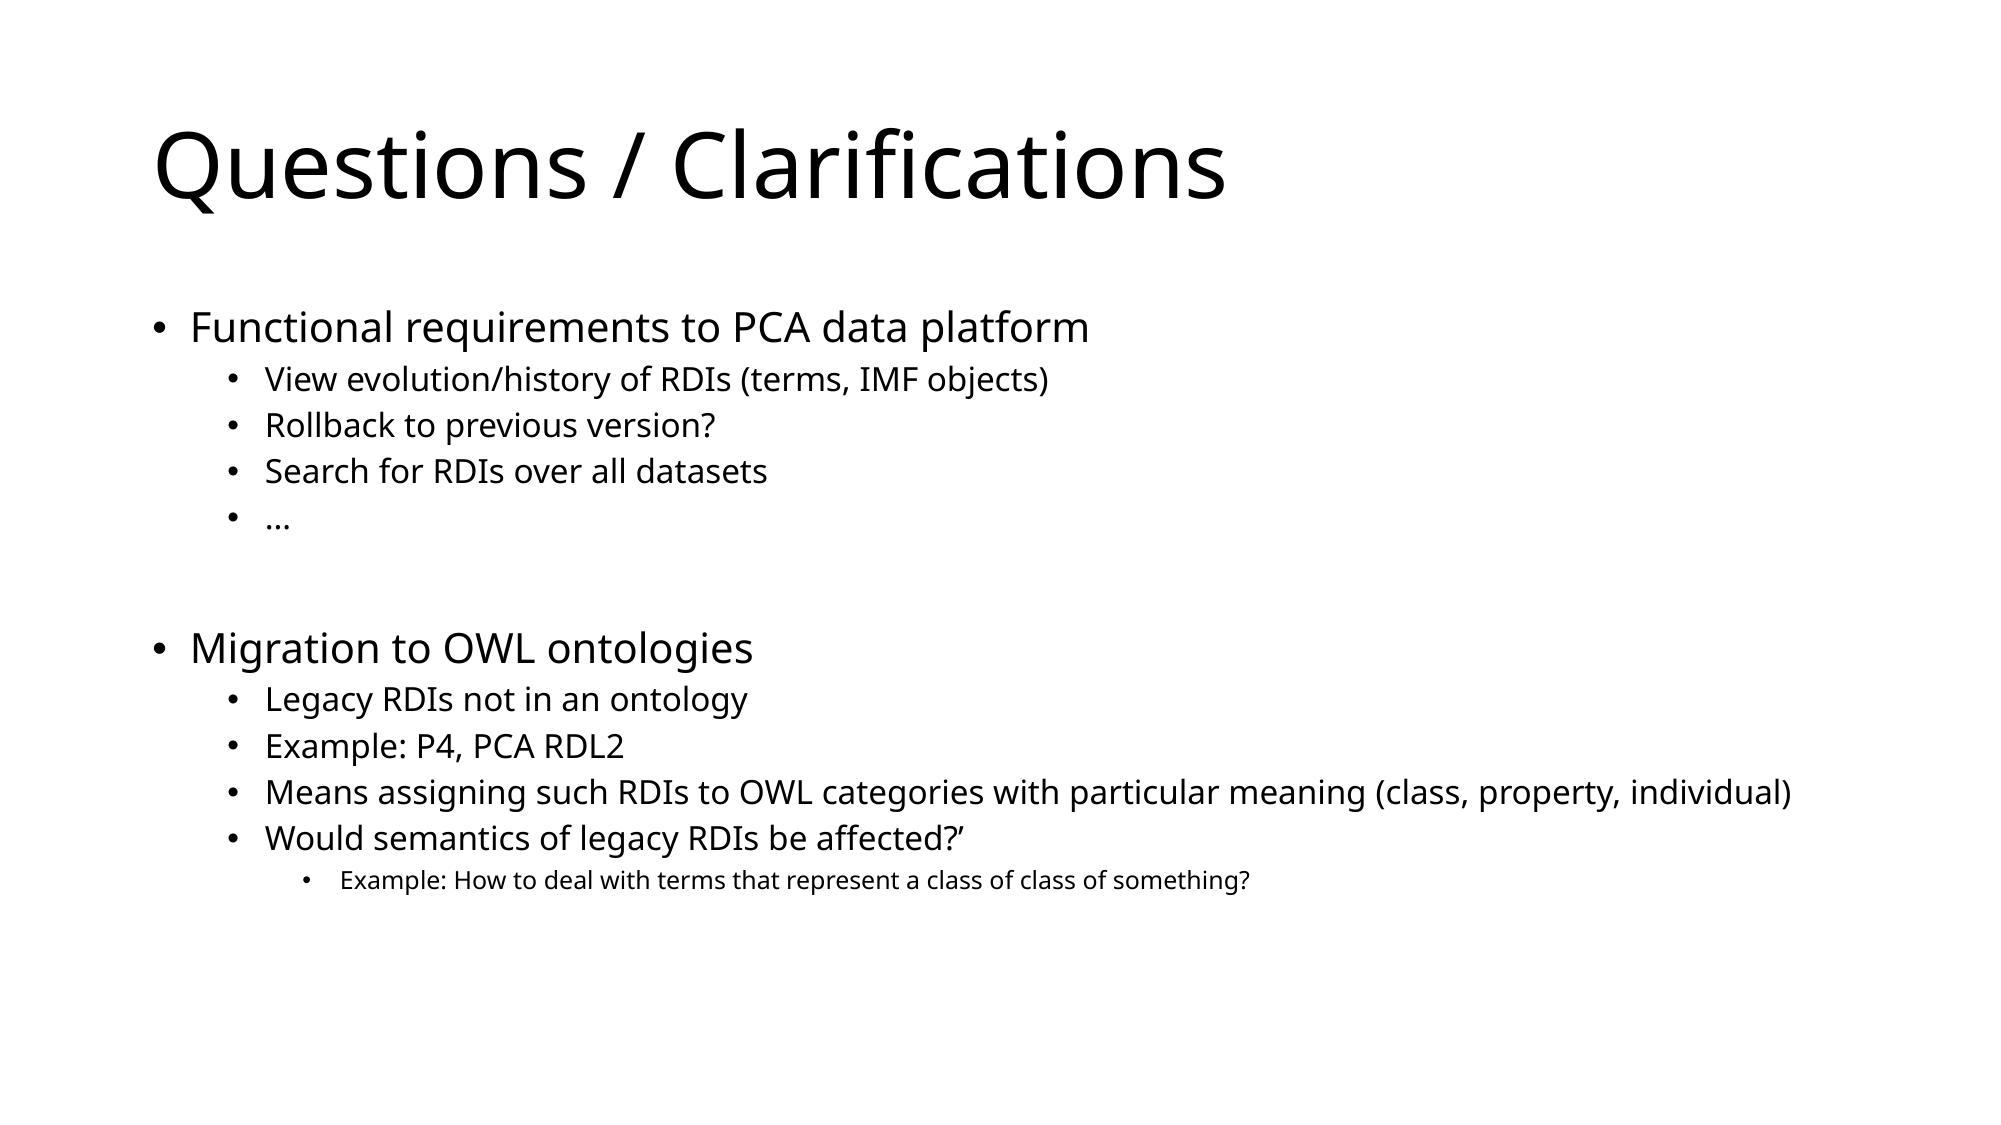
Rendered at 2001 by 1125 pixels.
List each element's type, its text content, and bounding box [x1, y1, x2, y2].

list Functional requirements to PCA data platform View evolution/history of RDIs (terms, IMF objects) Rollback to previous version? Search for RDIs over all datasets … Migration to OWL ontologies Legacy RDIs not in an ontology Example: P4, PCA RDL2 Means assigning such RDIs to OWL categories with particular meaning (class, property, individual) Would semantics of legacy RDIs be affected?’ Example: How to deal with terms that represent a class of class of something? [137, 299, 1863, 1014]
title Questions / Clarifications [137, 59, 1863, 278]
